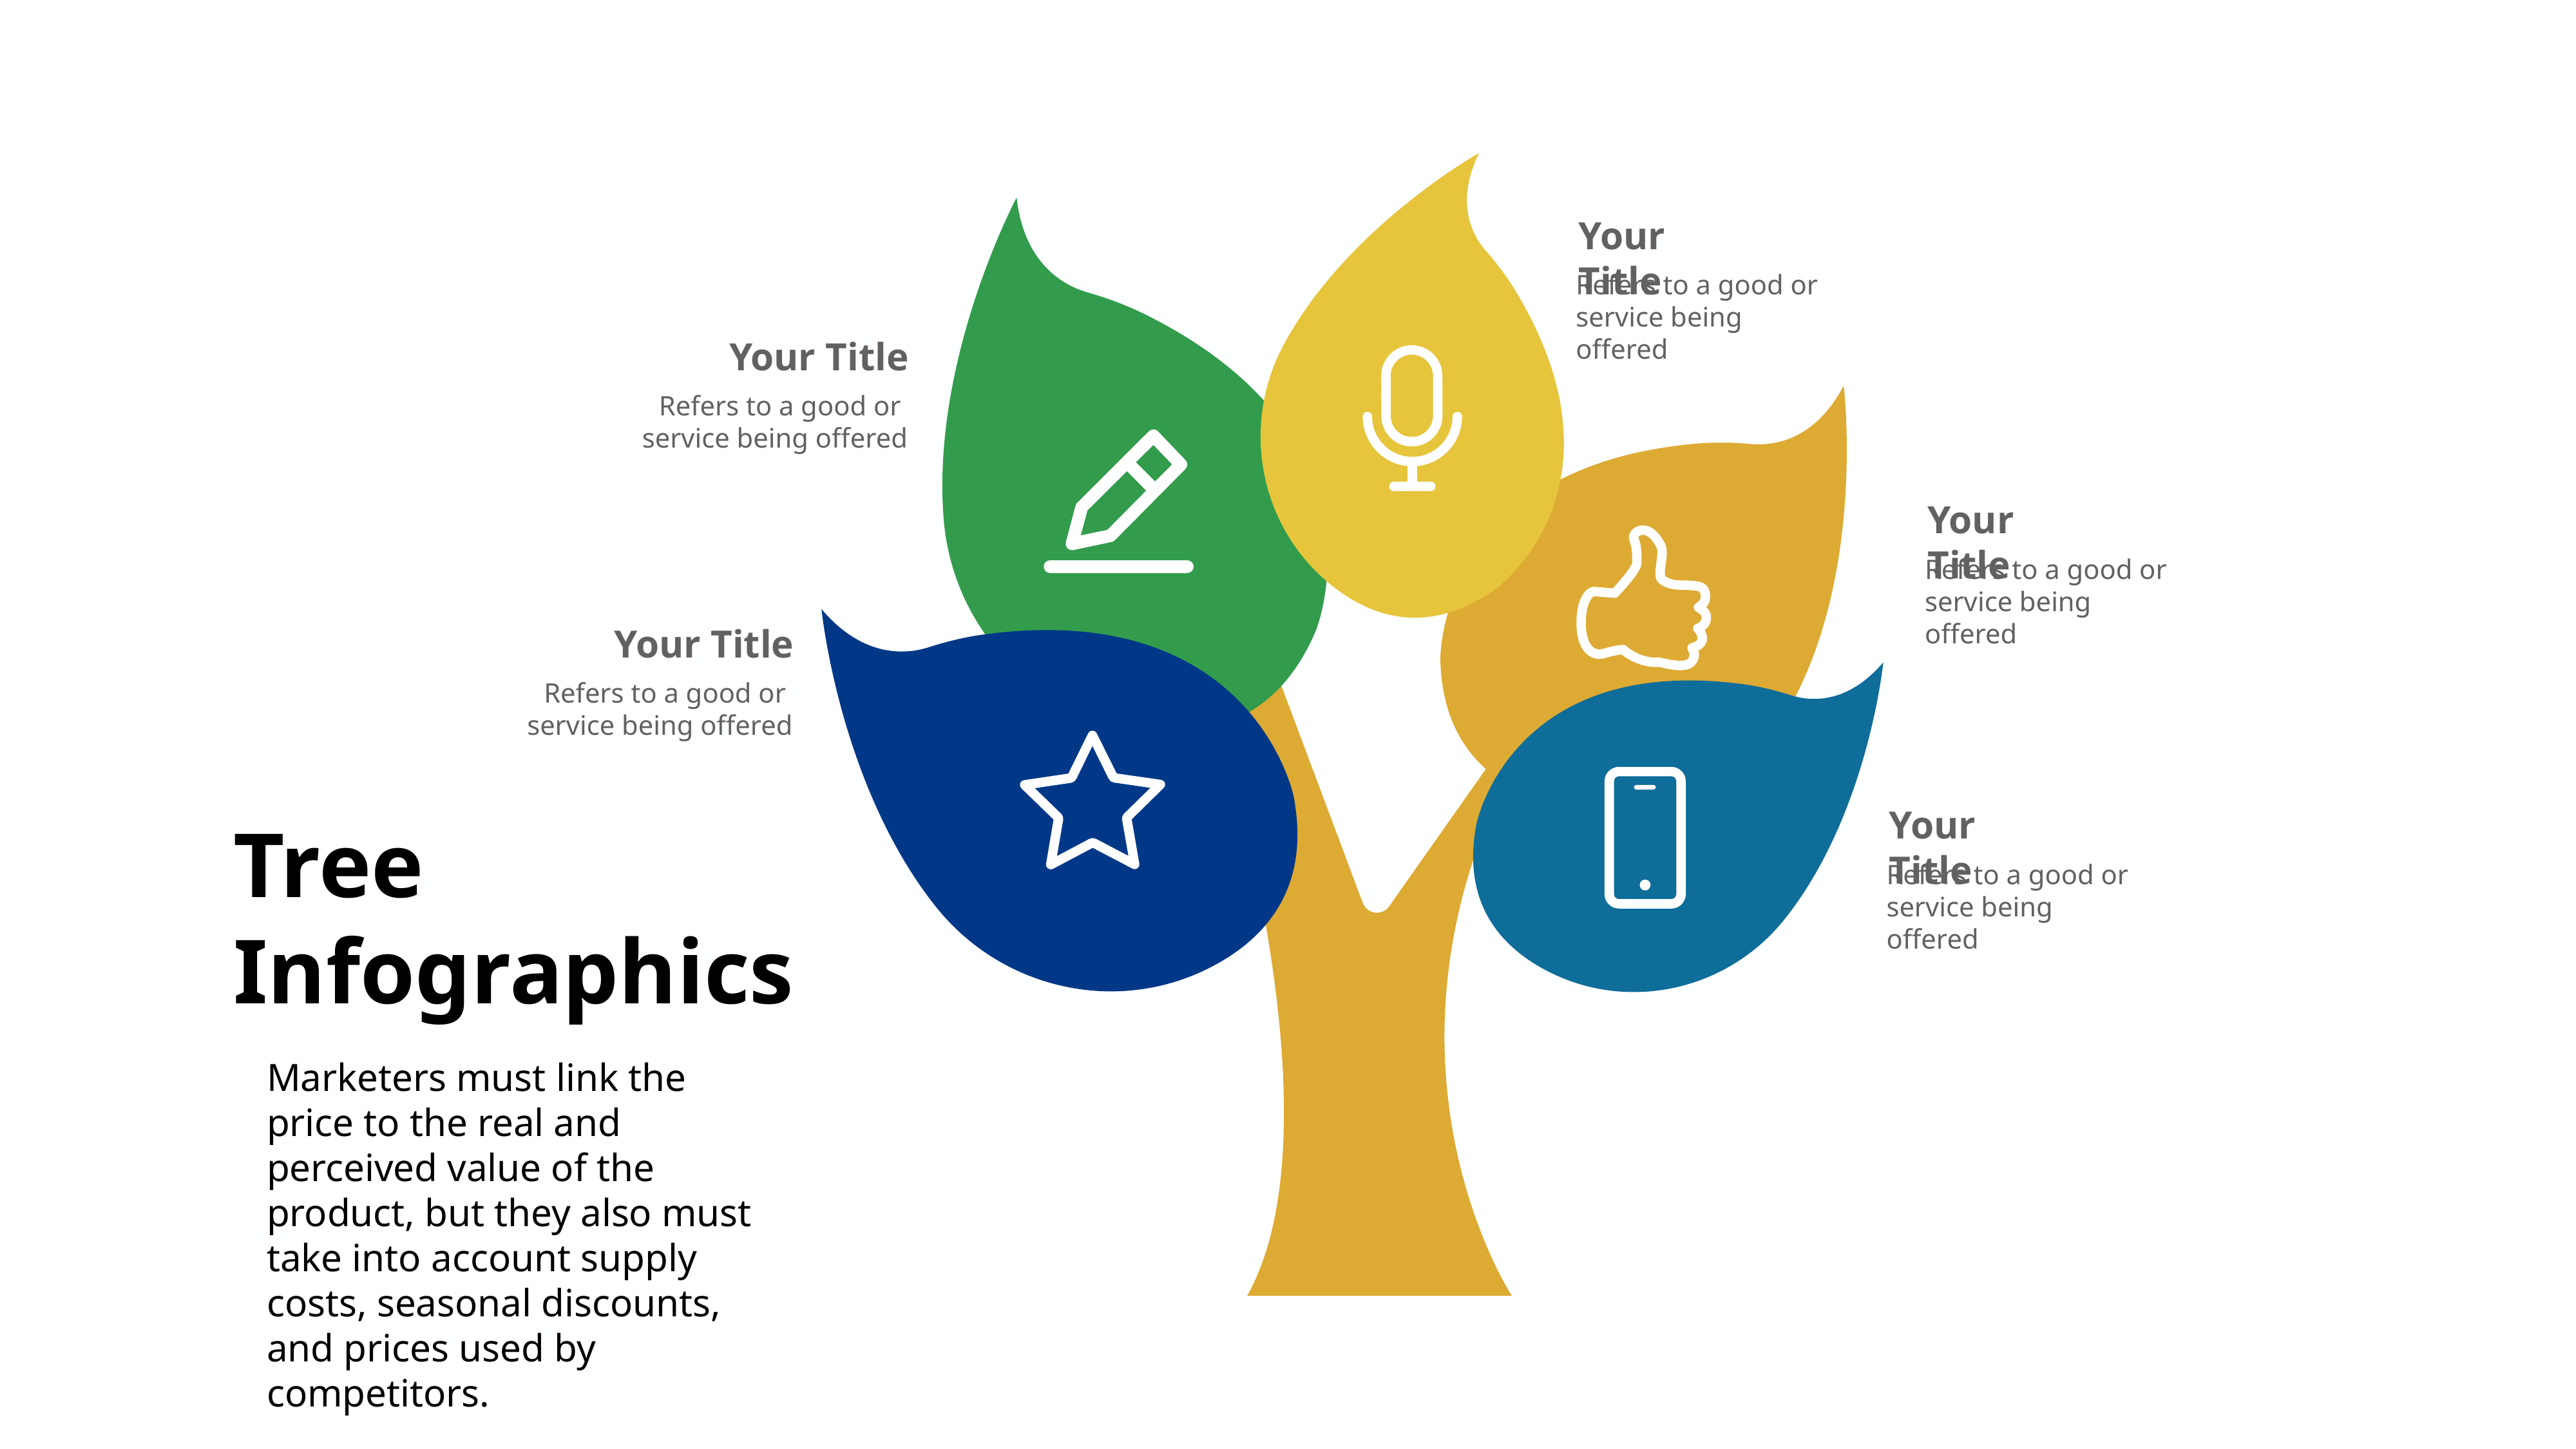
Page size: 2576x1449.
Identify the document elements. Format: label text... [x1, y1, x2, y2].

text_box [1020, 730, 1165, 870]
text_box Refers to a good or service being offered [631, 384, 918, 459]
text_box [1634, 784, 1656, 790]
text_box [1065, 429, 1188, 551]
text_box [1362, 412, 1462, 491]
text_box Refers to a good or service being offered [1915, 547, 2190, 654]
text_box [1604, 766, 1686, 909]
text_box Refers to a good or service being offered [516, 671, 803, 746]
text_box Refers to a good or service being offered [1566, 263, 1841, 370]
text_box [1044, 560, 1194, 573]
text_box Your Title [604, 615, 803, 670]
text_box [1473, 662, 1884, 992]
text_box [1381, 345, 1443, 447]
text_box Your Title [1569, 207, 1755, 263]
text_box Marketers must link the price to the real and perceived value of the product, but they also must take into account supply costs, seasonal discounts, and prices used by competitors. [257, 1049, 783, 1419]
text_box [942, 197, 1327, 712]
text_box Tree Infographics [224, 804, 804, 1027]
text_box Your Title [1918, 491, 2104, 547]
text_box [1260, 153, 1564, 618]
text_box [1576, 525, 1712, 670]
text_box Refers to a good or service being offered [1876, 853, 2151, 960]
text_box Your Title [719, 328, 919, 383]
text_box [821, 609, 1298, 992]
text_box [1639, 879, 1651, 891]
text_box [1247, 687, 1512, 1296]
text_box Your Title [1879, 796, 2065, 853]
text_box [1440, 385, 1847, 777]
